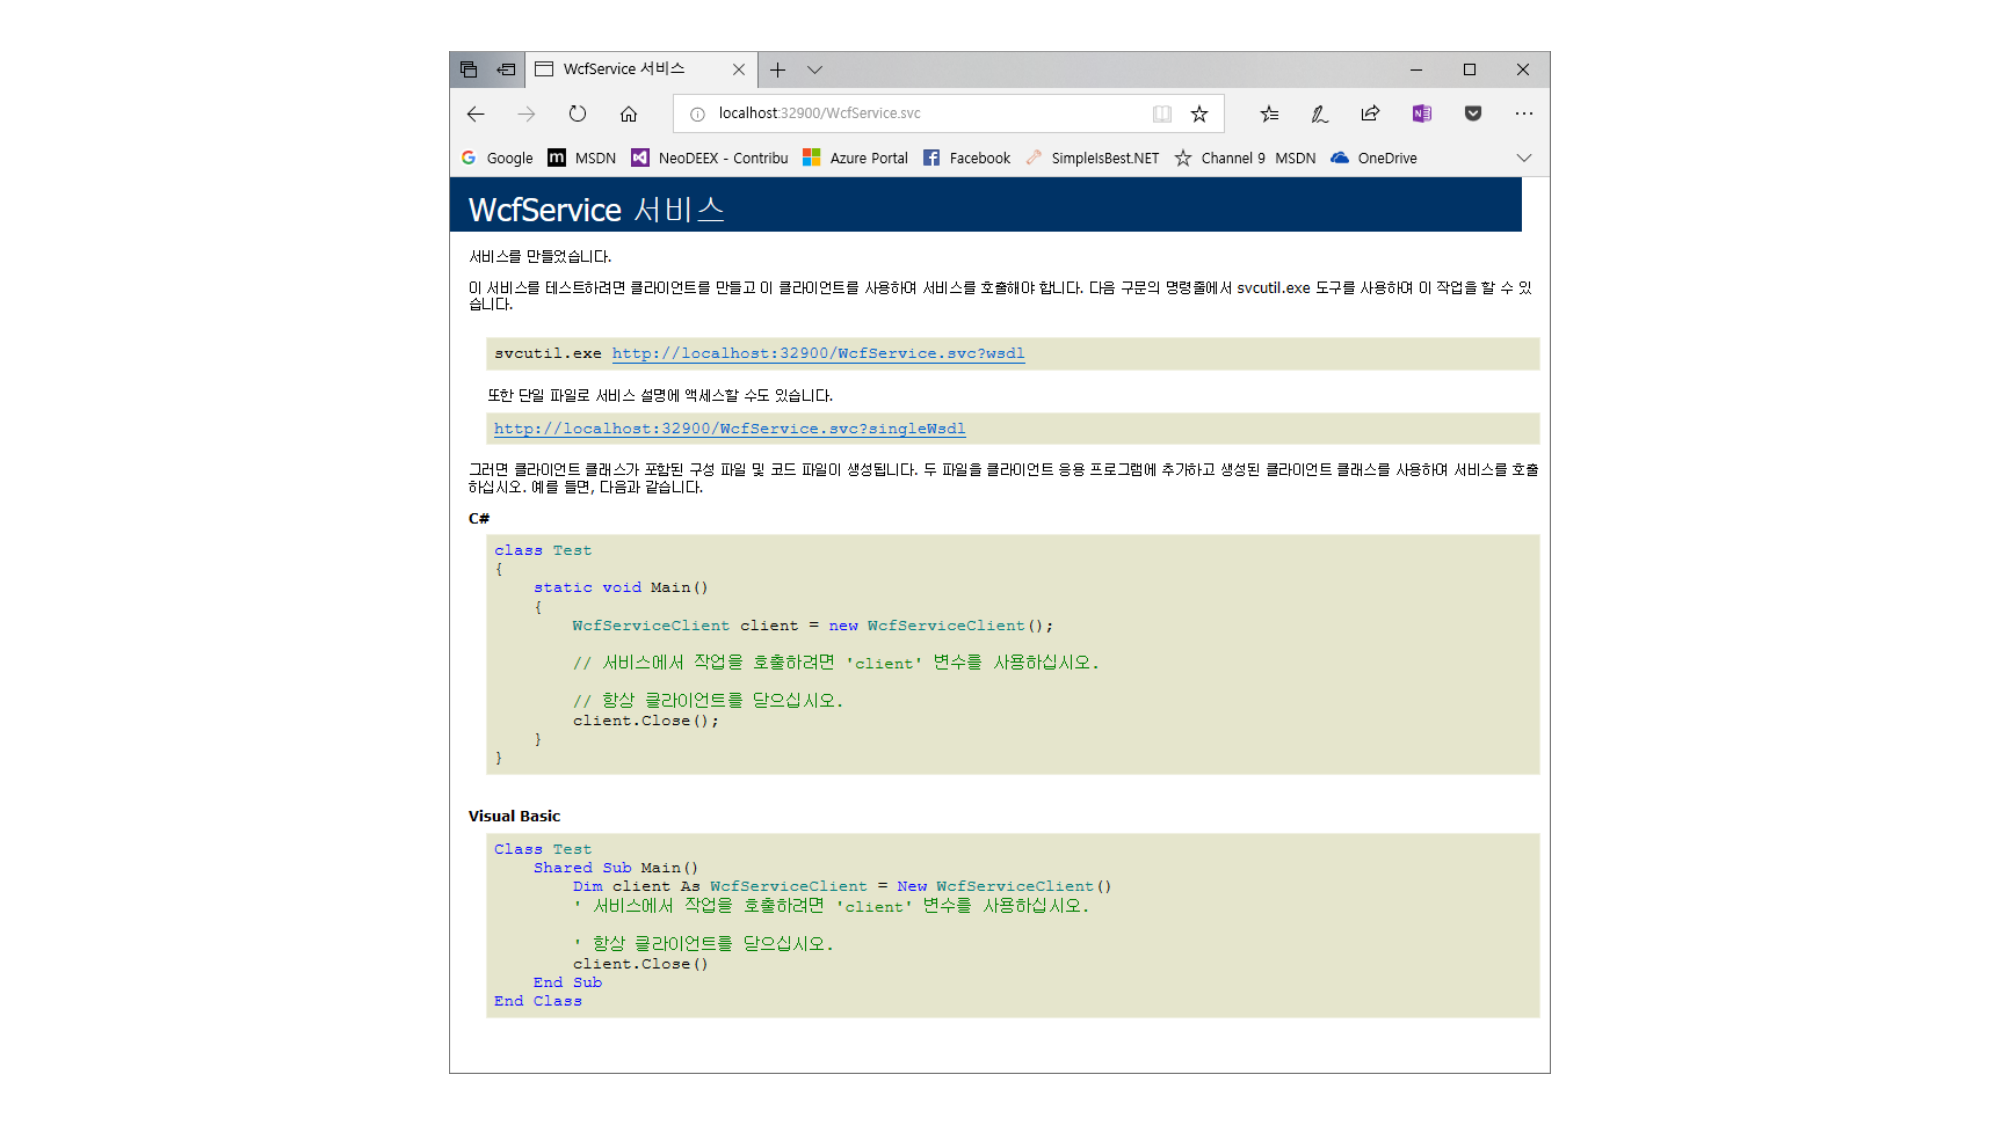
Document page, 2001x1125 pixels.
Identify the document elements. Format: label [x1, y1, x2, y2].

picture [449, 51, 1551, 1074]
